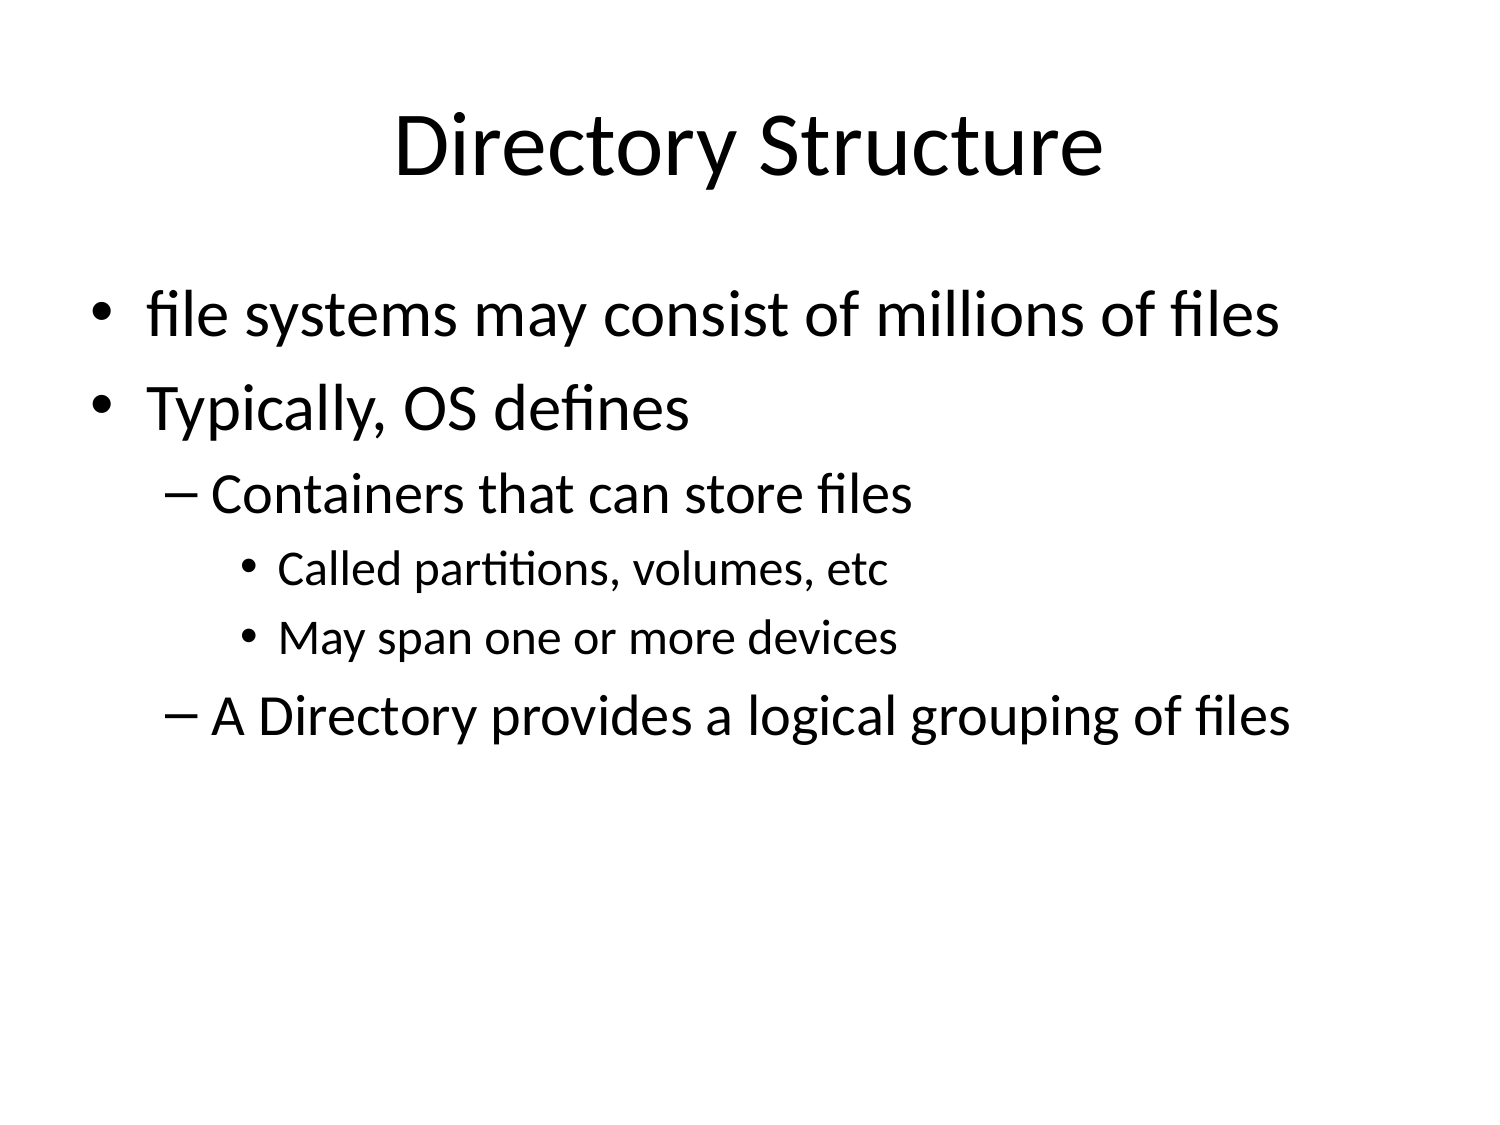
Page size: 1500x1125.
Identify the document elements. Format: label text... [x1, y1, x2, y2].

list file systems may consist of millions of files Typically, OS defines Containers that can store files Called partitions, volumes, etc May span one or more devices A Directory provides a logical grouping of files [75, 262, 1425, 1005]
title Directory Structure [75, 45, 1425, 233]
